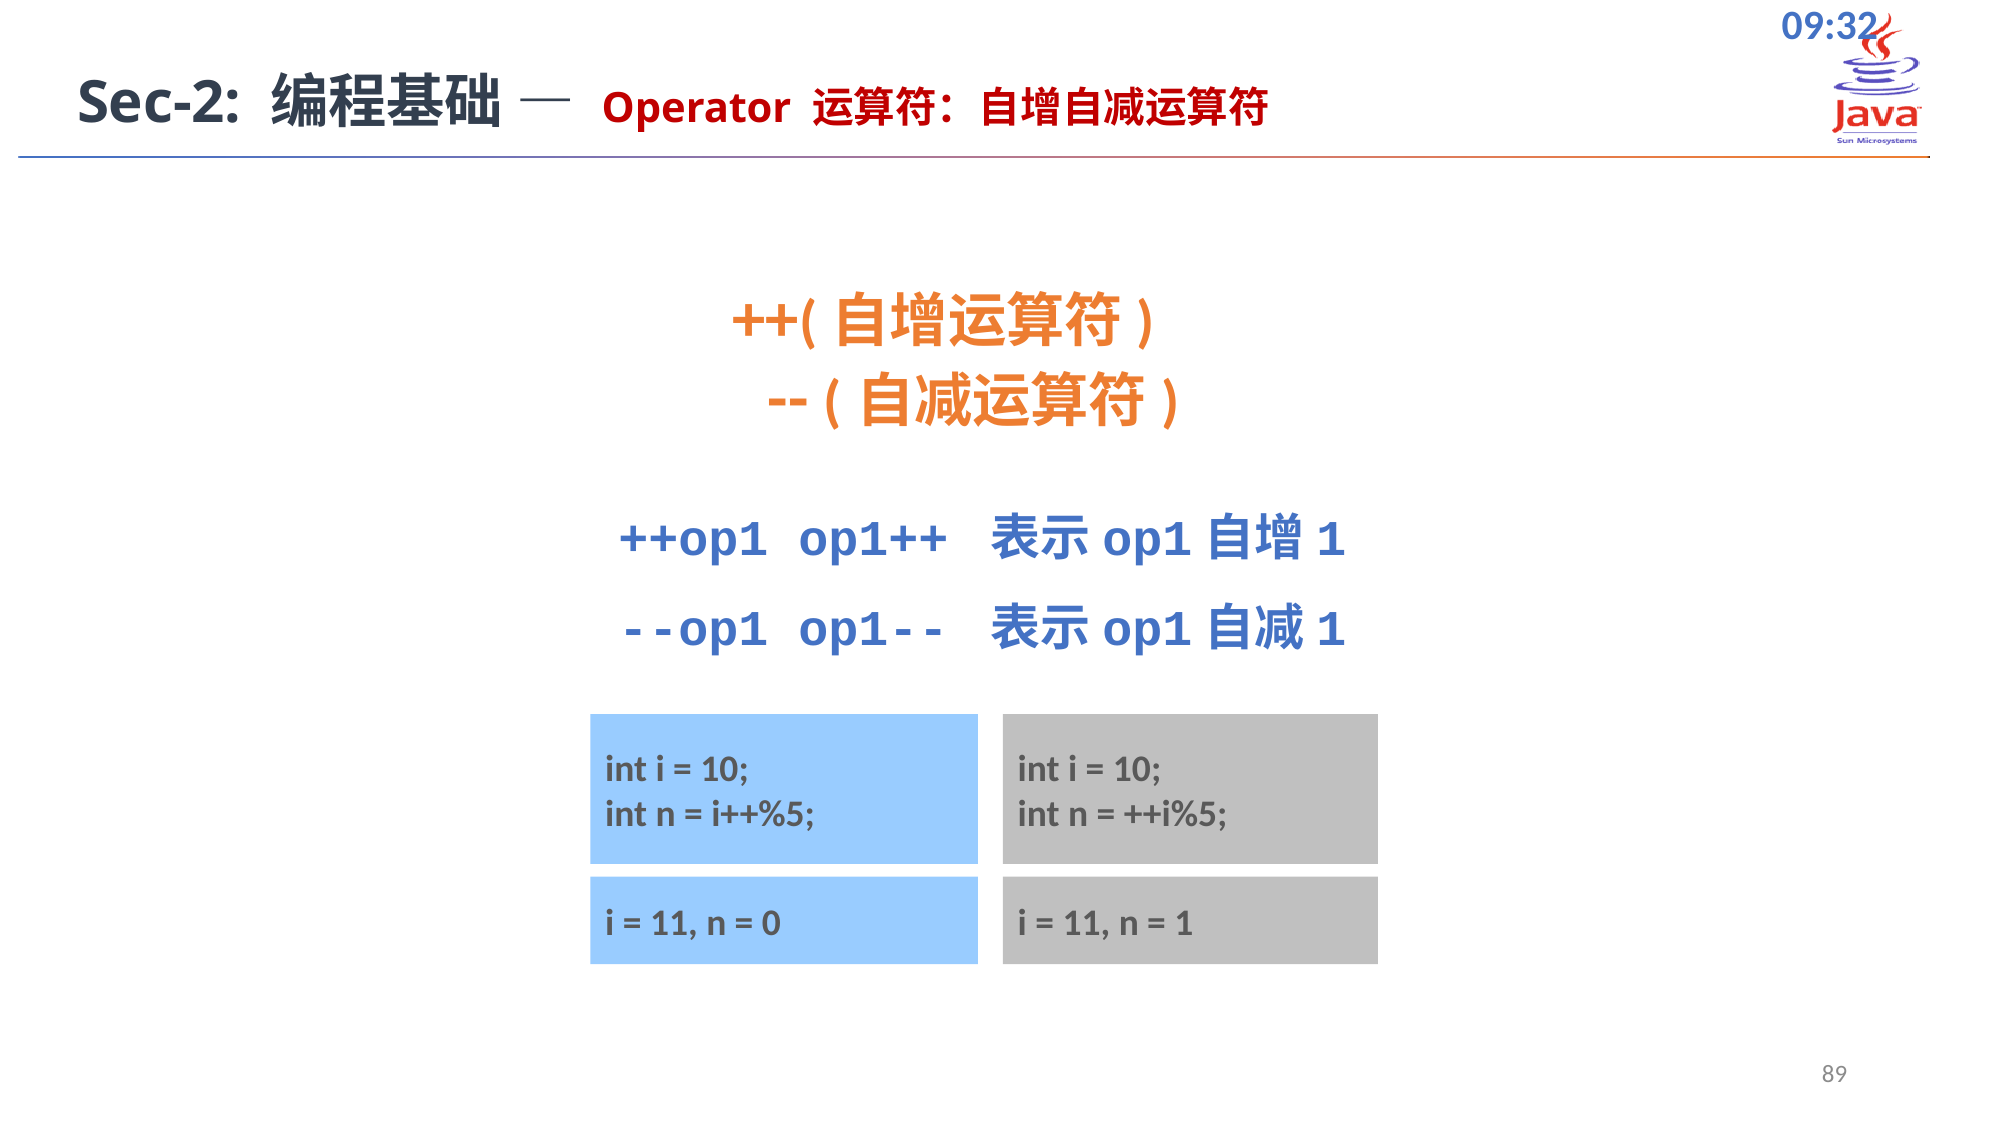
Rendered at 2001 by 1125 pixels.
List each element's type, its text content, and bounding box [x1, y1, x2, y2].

text_box ++(自增运算符) -- (自减运算符) [716, 267, 1201, 442]
text_box ++op1 op1++ 表示op1自增1 --op1 op1-- 表示op1自减1 [421, 467, 1544, 663]
picture [1825, 9, 1930, 149]
text_box i = 11, n = 0 [590, 876, 978, 965]
text_box int i = 10; int n = ++i%5; [1002, 714, 1378, 864]
text_box i = 11, n = 1 [1002, 876, 1378, 965]
text_box Sec-2: 编程基础 — Operator 运算符：自增自减运算符 [74, 62, 1343, 135]
slide_number 89 [1412, 1042, 1863, 1103]
text_box int i = 10; int n = i++%5; [590, 714, 978, 864]
